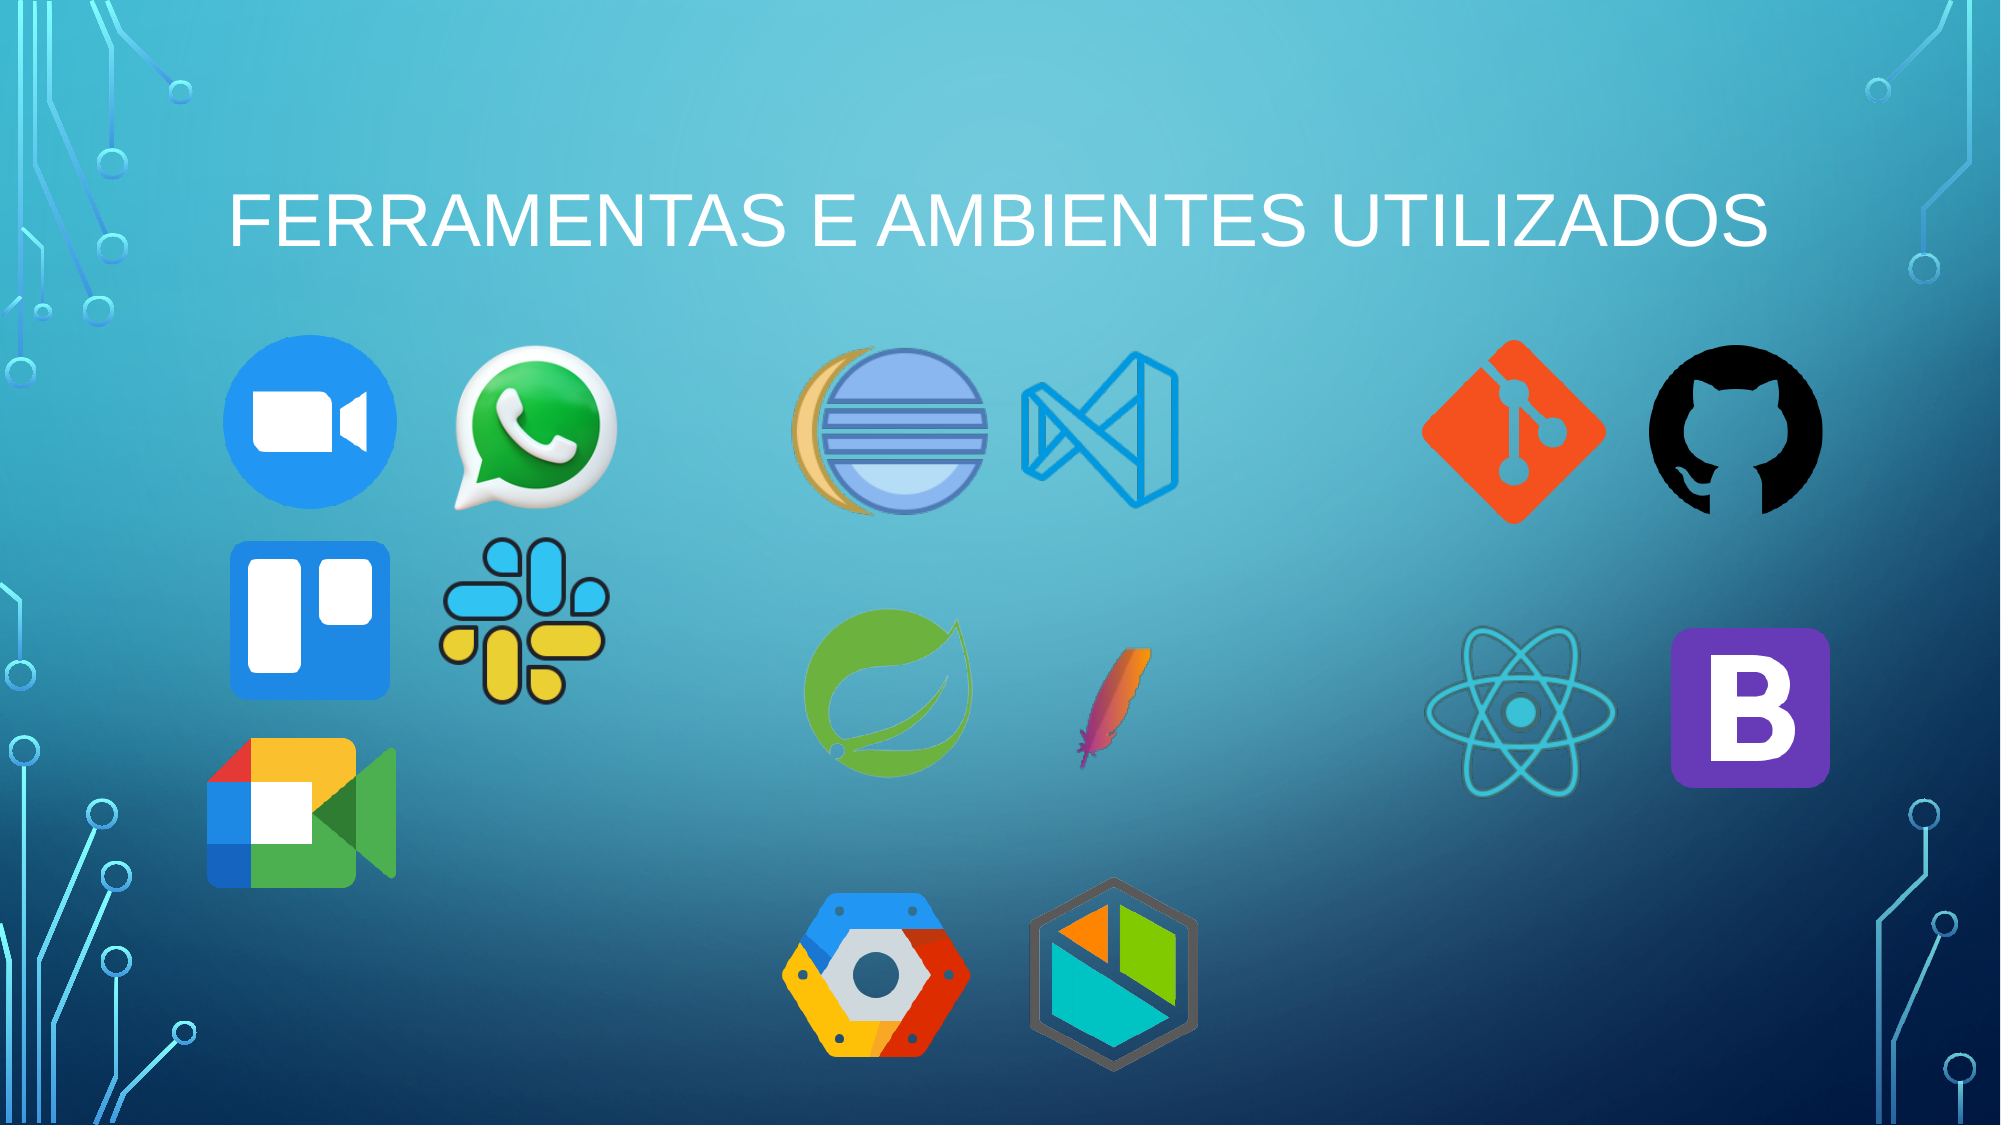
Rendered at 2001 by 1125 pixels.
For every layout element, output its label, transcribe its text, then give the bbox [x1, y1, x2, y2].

picture [1014, 345, 1185, 515]
picture [989, 850, 1238, 1098]
picture [1397, 314, 1842, 548]
picture [765, 864, 985, 1084]
picture [786, 328, 989, 530]
title Ferramentas e ambientes utilizados [187, 101, 1813, 344]
picture [1038, 634, 1189, 786]
picture [192, 317, 636, 918]
picture [1397, 588, 1857, 837]
picture [795, 600, 981, 786]
